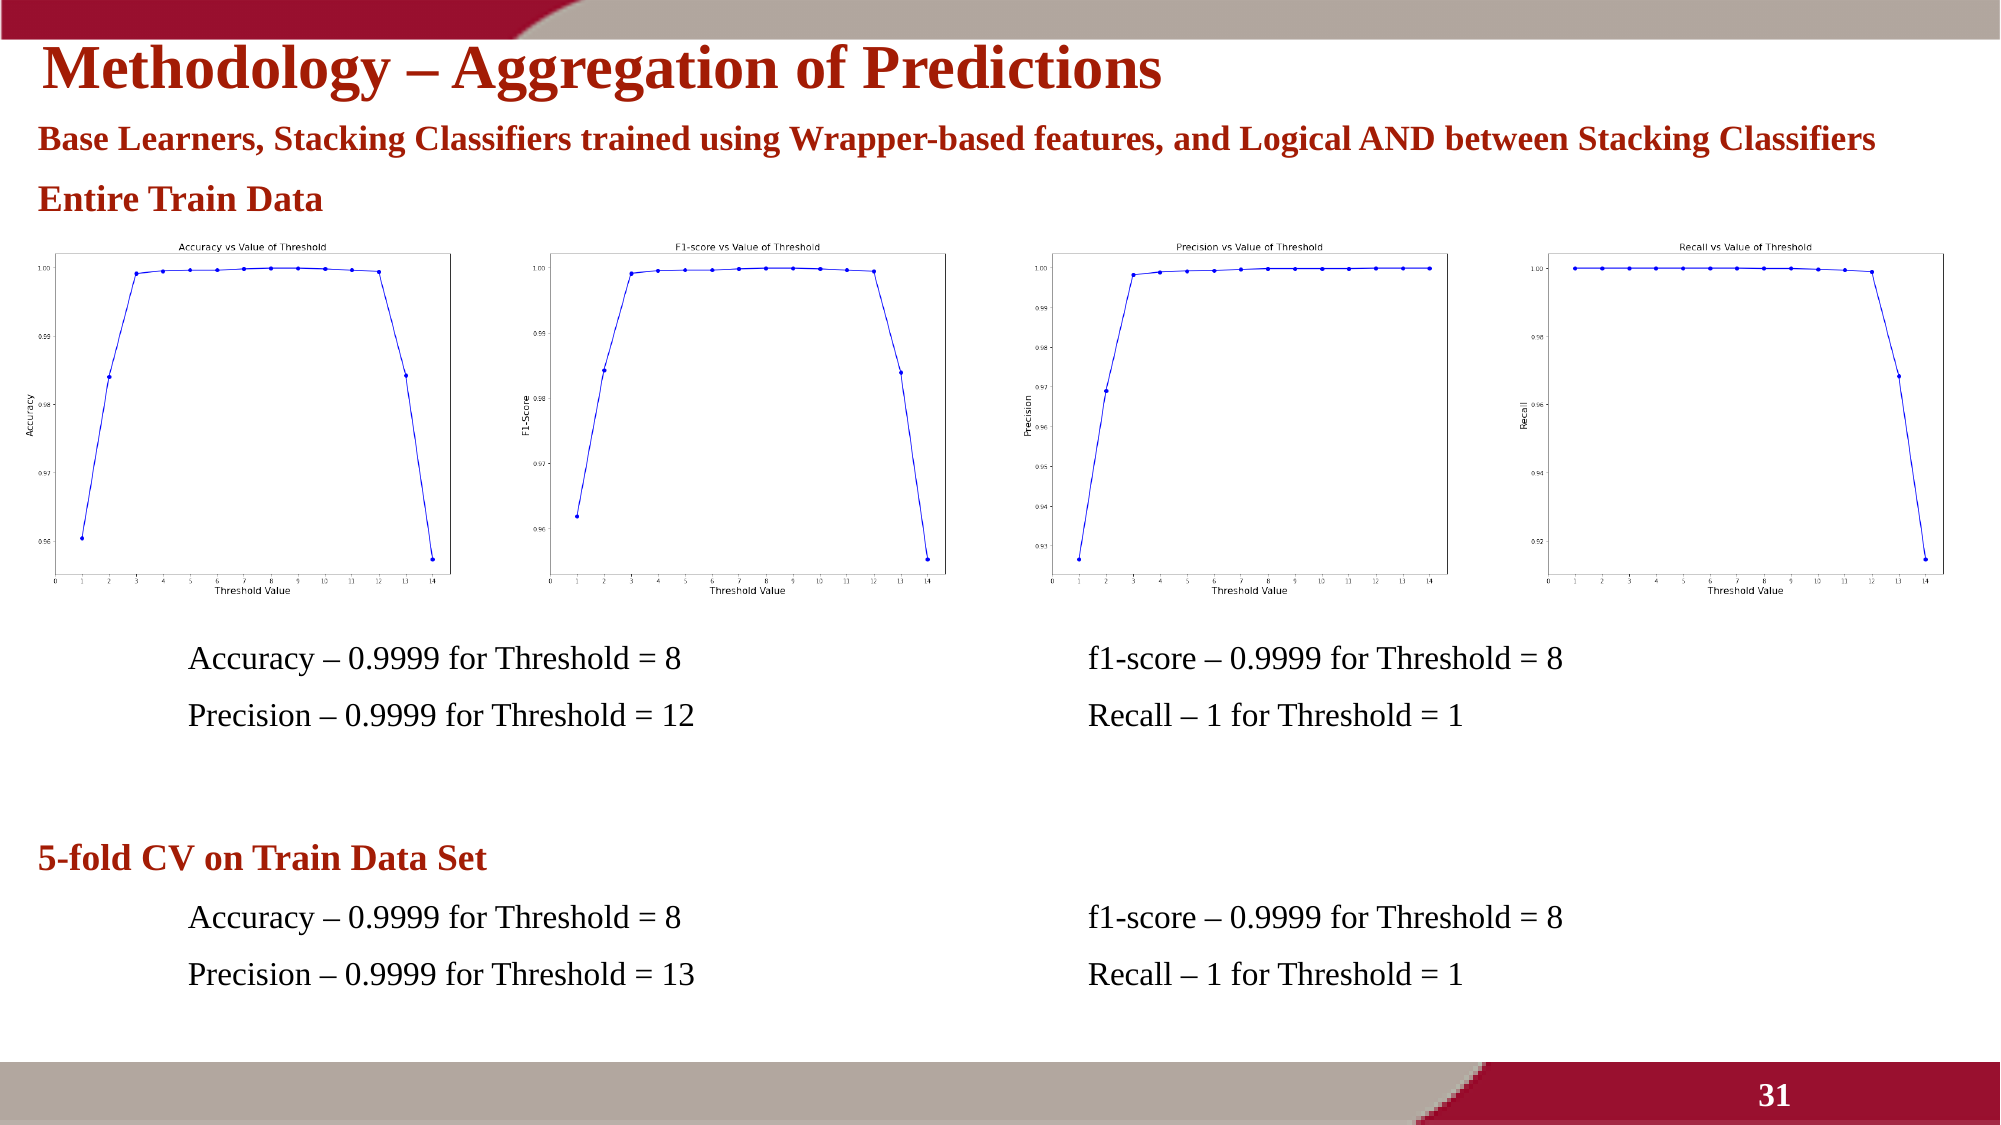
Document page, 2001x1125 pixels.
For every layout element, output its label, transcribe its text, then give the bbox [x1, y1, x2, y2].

title Methodology – Aggregation of Predictions [26, 23, 1951, 112]
picture [517, 239, 949, 600]
slide_number 31 [1550, 1063, 2000, 1124]
picture [2, 0, 1999, 39]
picture [0, 1062, 2000, 1125]
picture [22, 239, 454, 600]
list Base Learners, Stacking Classifiers trained using Wrapper-based features, and Logical AND between Stacking Classifiers Entire Train Data Accuracy – 0.9999 for Threshold = 8 f1-score – 0.9999 for Threshold = 8 Precision – 0.9999 for Threshold = 12 Recall – 1 for Threshold = 1 5-fold CV on Train Data Set Accuracy – 0.9999 for Threshold = 8 f1-score – 0.9999 for Threshold = 8 Precision – 0.9999 for Threshold = 13 Recall – 1 for Threshold = 1 [22, 112, 1986, 1000]
picture [1515, 239, 1947, 600]
picture [1019, 239, 1451, 600]
